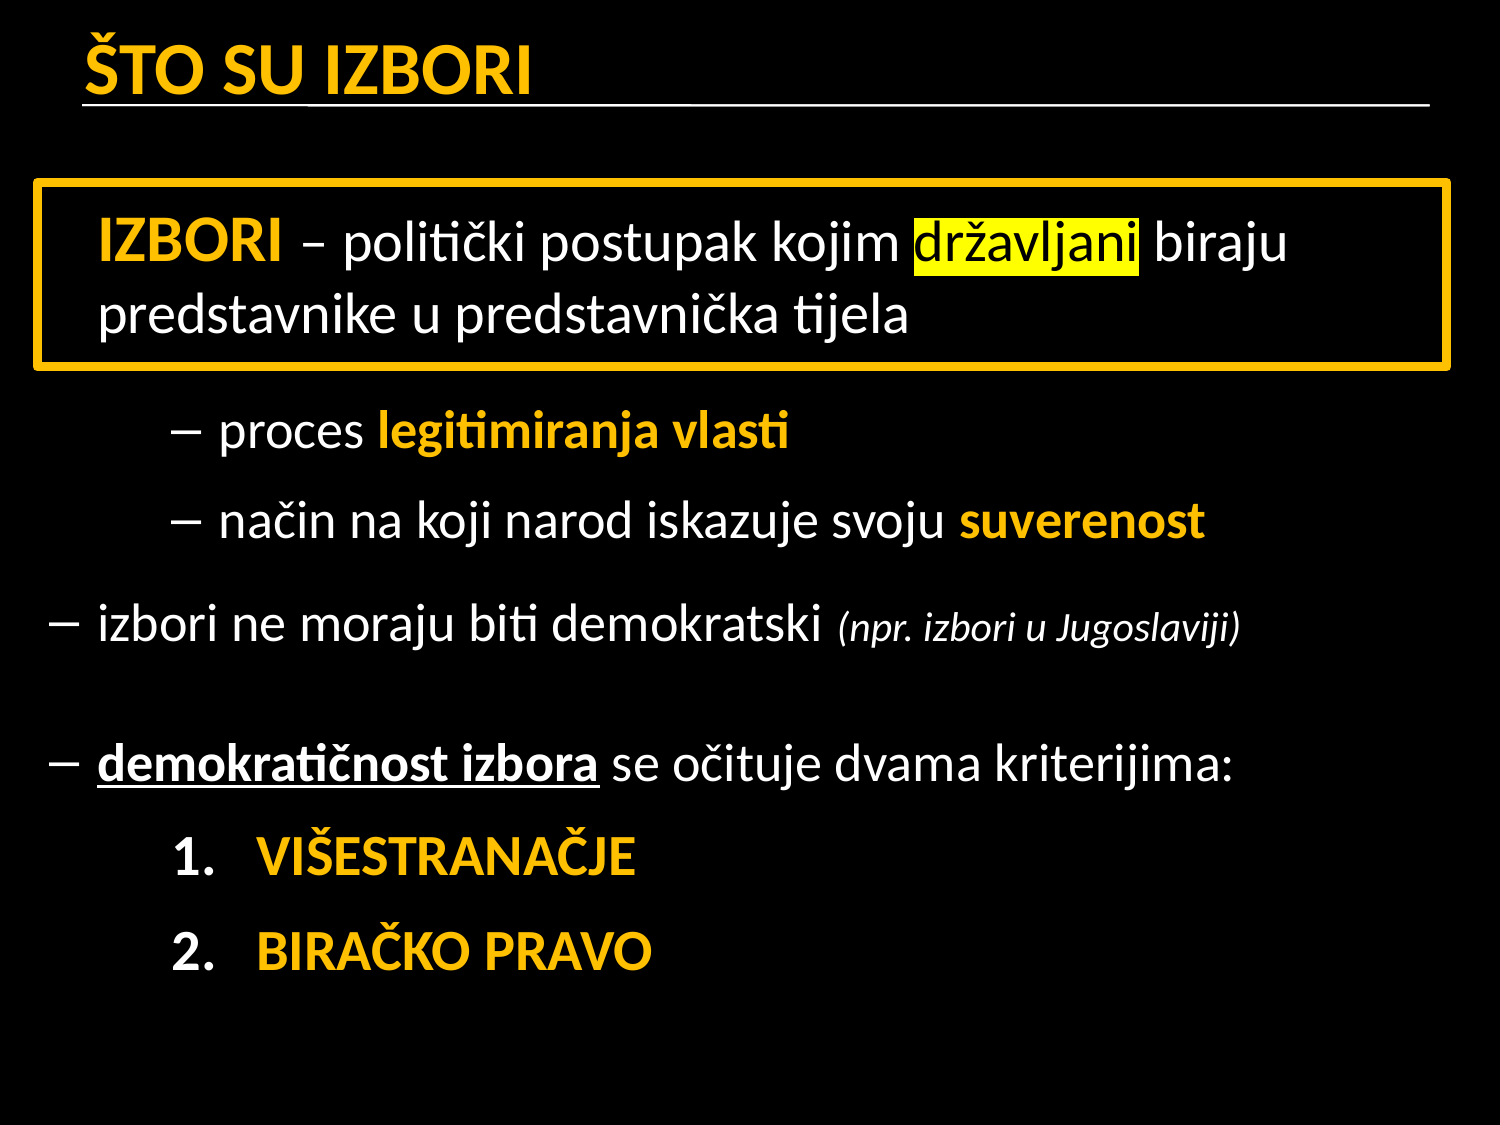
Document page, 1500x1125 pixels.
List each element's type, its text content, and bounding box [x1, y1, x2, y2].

title ŠTO SU IZBORI [70, 11, 1500, 106]
text_box IZBORI – politički postupak kojim državljani biraju predstavnike u predstavnička tijela proces legitimiranja vlasti način na koji narod iskazuje svoju suverenost izbori ne moraju biti demokratski (npr. izbori u Jugoslaviji) demokratičnost izbora se očituje dvama kriterijima: VIŠESTRANAČJE BIRAČKO PRAVO [35, 187, 1489, 1079]
text_box [37, 182, 1447, 367]
